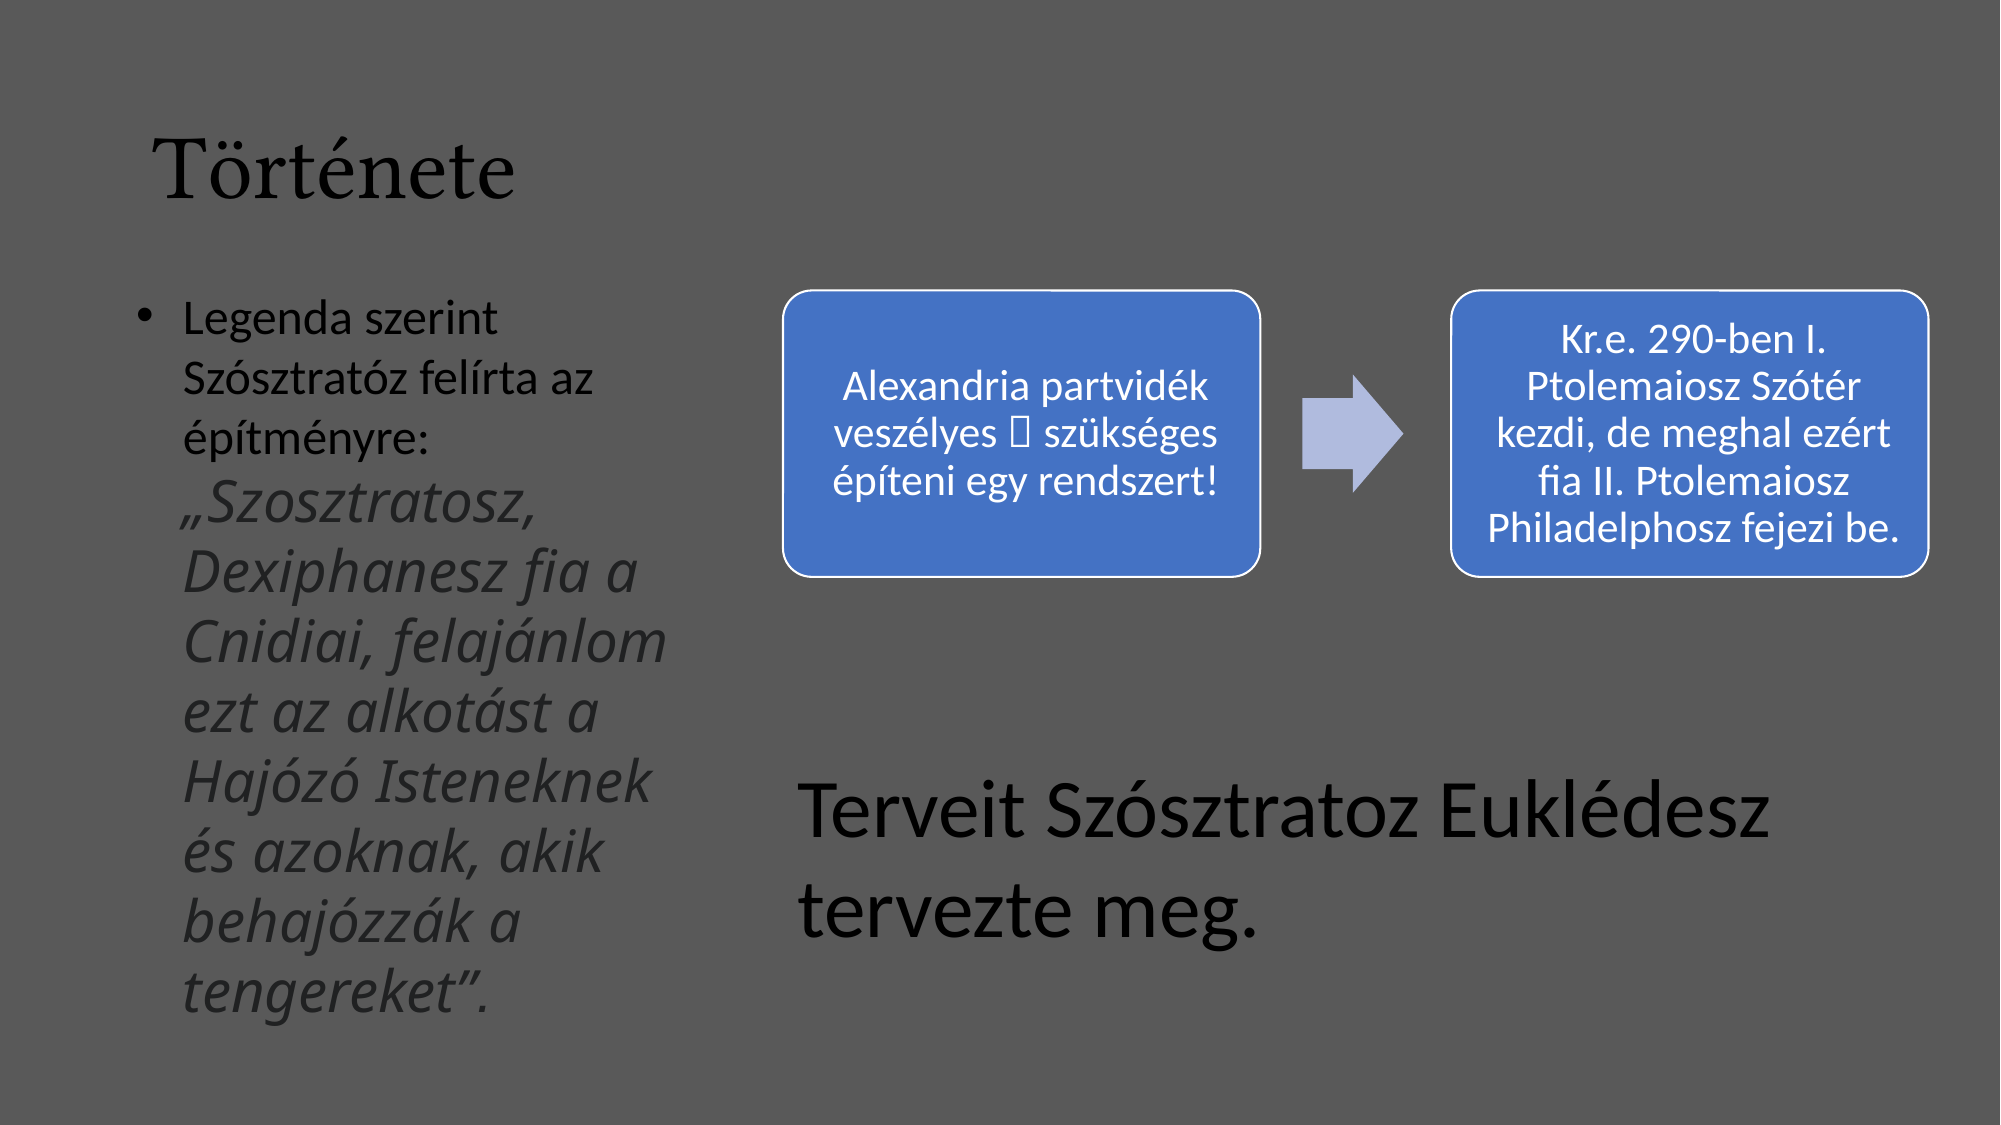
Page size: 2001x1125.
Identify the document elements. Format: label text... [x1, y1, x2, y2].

text_box Legenda szerint Szósztratóz felírta az építményre: „Szosztratosz, Dexiphanesz fia a Cnidiai, felajánlom ezt az alkotást a Hajózó Isteneknek és azoknak, akik behajózzák a tengereket”. [121, 277, 695, 1032]
title Története [137, 59, 782, 278]
text_box Terveit Szósztratoz Euklédesz tervezte meg. [782, 808, 1929, 962]
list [782, 59, 1929, 808]
